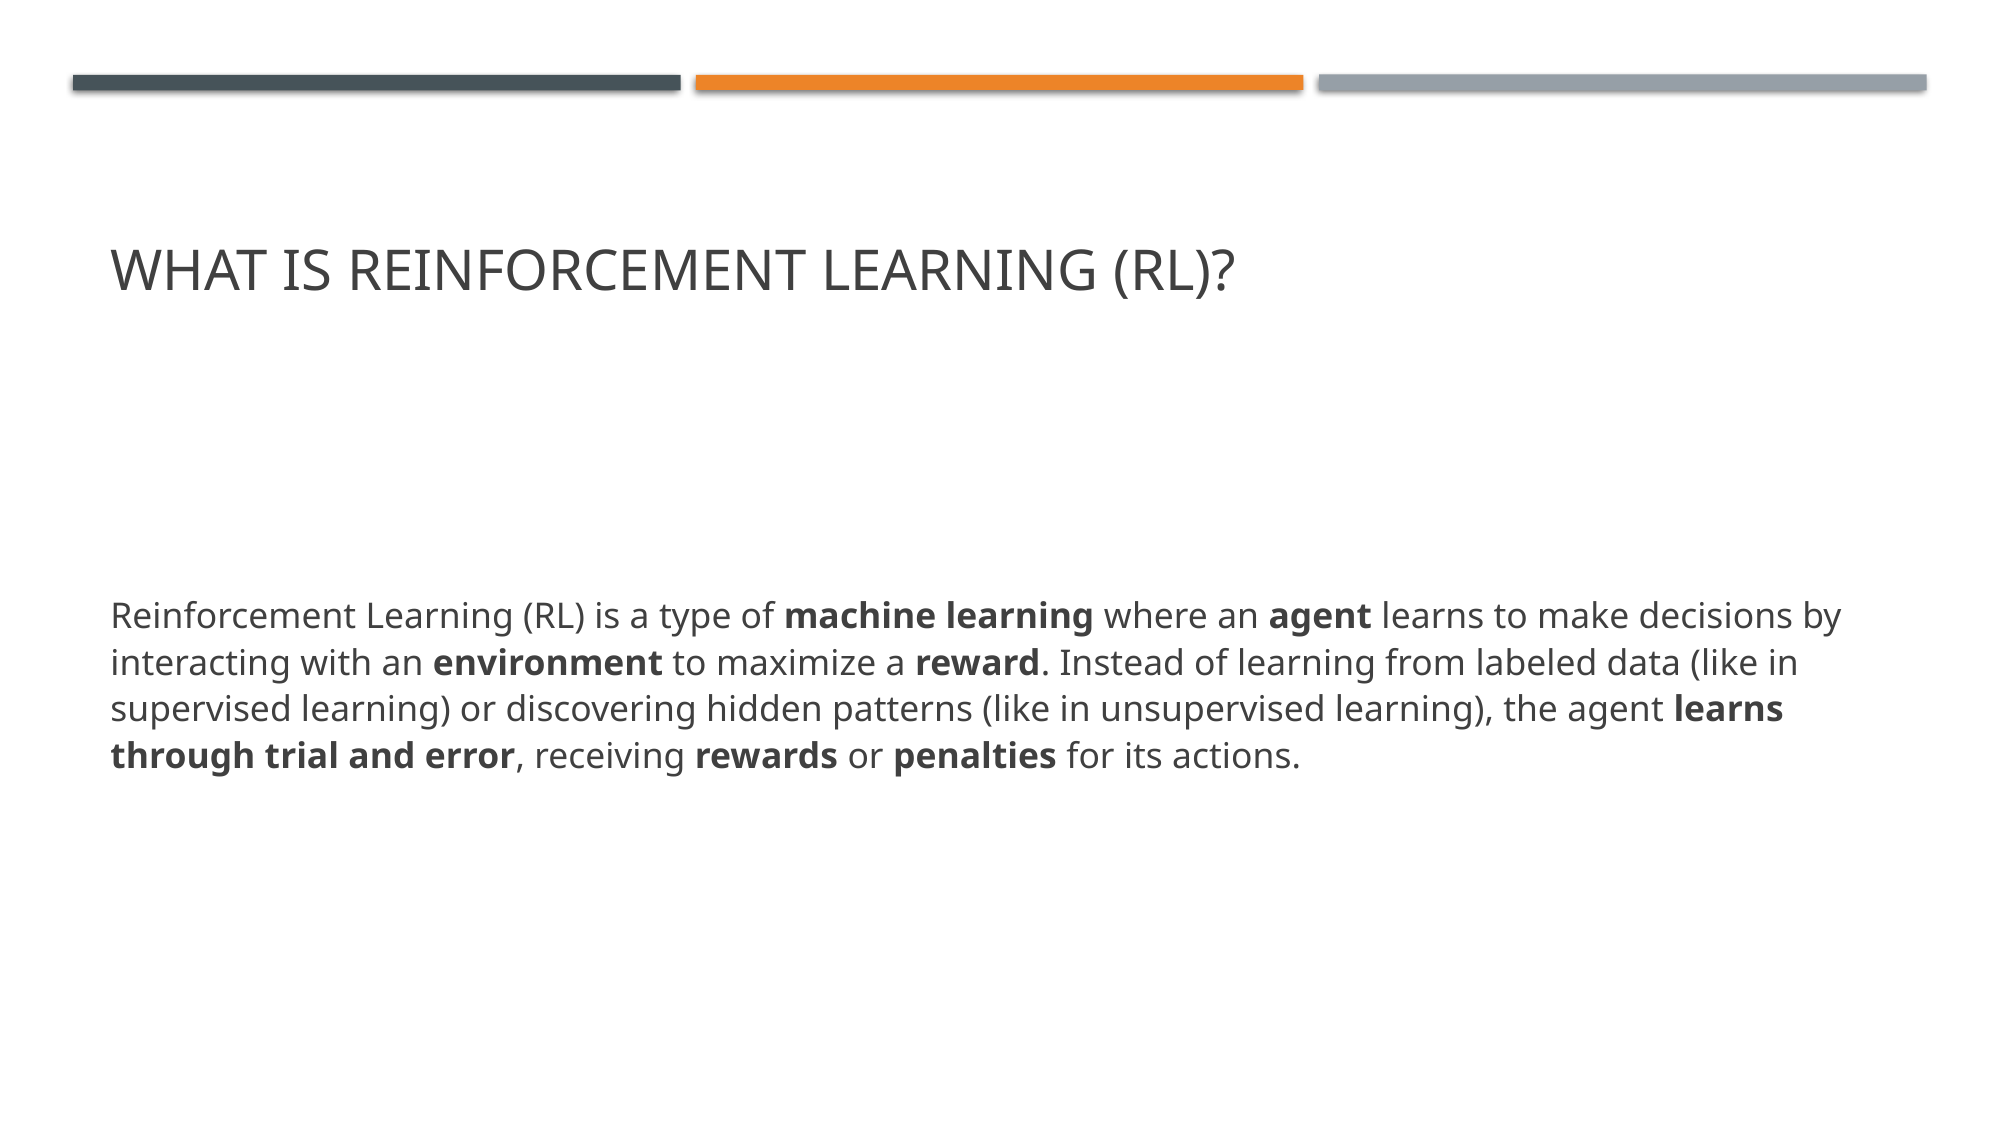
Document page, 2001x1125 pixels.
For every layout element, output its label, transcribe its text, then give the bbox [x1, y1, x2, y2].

list Reinforcement Learning (RL) is a type of machine learning where an agent learns to make decisions by interacting with an environment to maximize a reward. Instead of learning from labeled data (like in supervised learning) or discovering hidden patterns (like in unsupervised learning), the agent learns through trial and error, receiving rewards or penalties for its actions. [95, 383, 1905, 981]
title What is Reinforcement Learning (RL)? [95, 115, 1905, 311]
